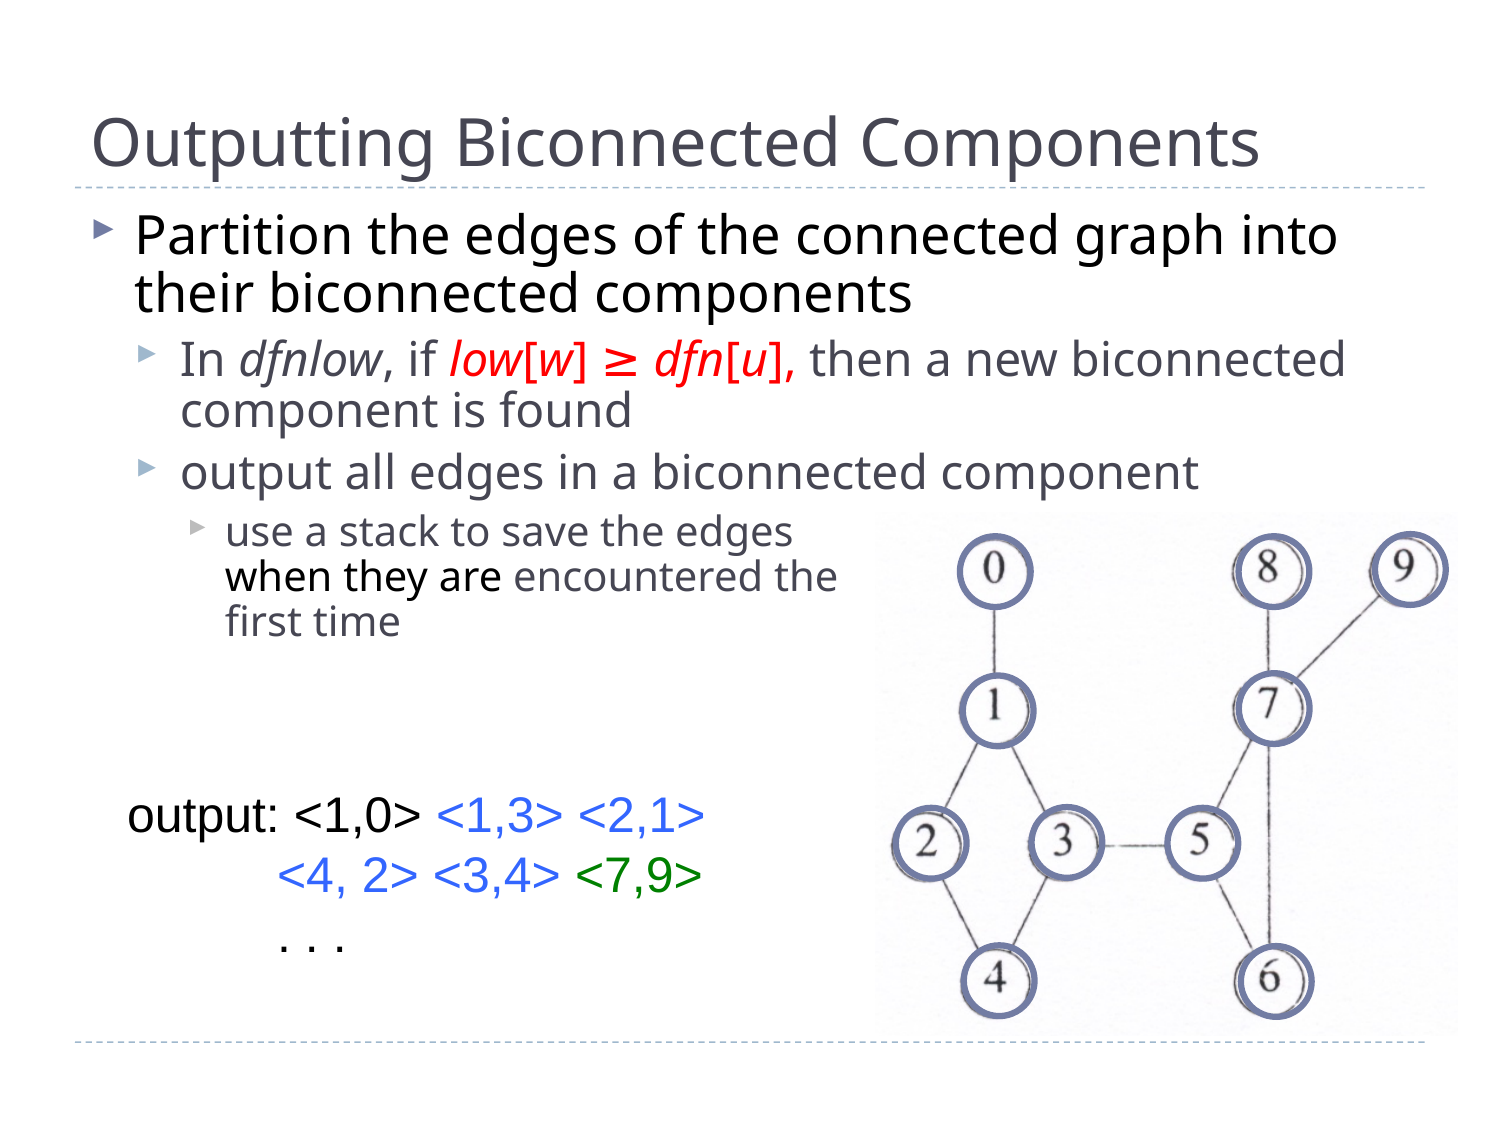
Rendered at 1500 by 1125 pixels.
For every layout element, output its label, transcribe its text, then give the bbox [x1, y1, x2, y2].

text_box output: <1,0> <1,3> <2,1> <4, 2> <3,4> <7,9> . . . [112, 774, 774, 970]
picture [874, 512, 1459, 1036]
title Outputting Biconnected Components [75, 24, 1425, 188]
list Partition the edges of the connected graph into their biconnected components In dfnlow, if low[w] ≥ dfn[u], then a new biconnected component is found output all edges in a biconnected component use a stack to save the edges when they are encountered the first time [75, 200, 1425, 1010]
